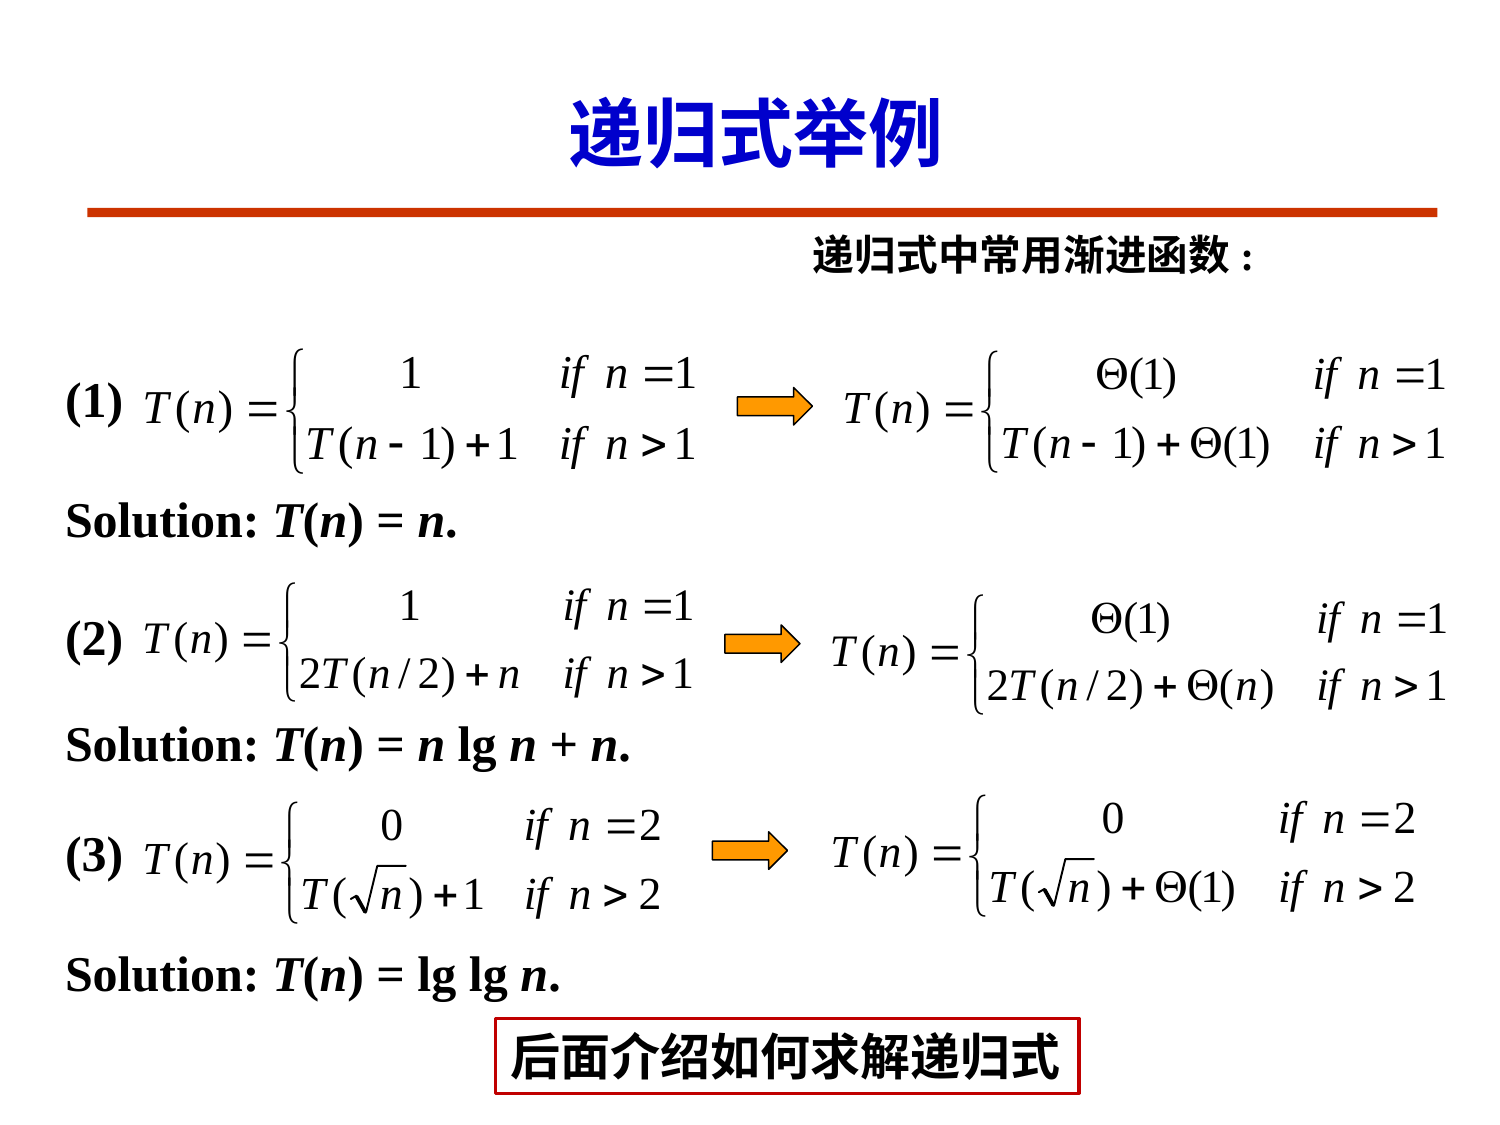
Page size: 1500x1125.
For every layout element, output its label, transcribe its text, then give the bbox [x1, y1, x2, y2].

text_box [737, 387, 813, 426]
text_box [724, 624, 800, 663]
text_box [825, 787, 1426, 926]
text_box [137, 574, 701, 711]
text_box 递归式中常用渐进函数: [798, 221, 1270, 287]
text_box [837, 342, 1453, 481]
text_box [824, 587, 1453, 723]
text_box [137, 340, 701, 483]
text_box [137, 793, 669, 932]
list (1) Solution: T(n) = n. (2) Solution: T(n) = n lg n + n. (3) Solution: T(n) = lg lg n. [50, 299, 1388, 1075]
title 递归式举例 [75, 62, 1438, 200]
text_box 后面介绍如何求解递归式 [495, 1018, 1079, 1094]
text_box [712, 831, 788, 870]
